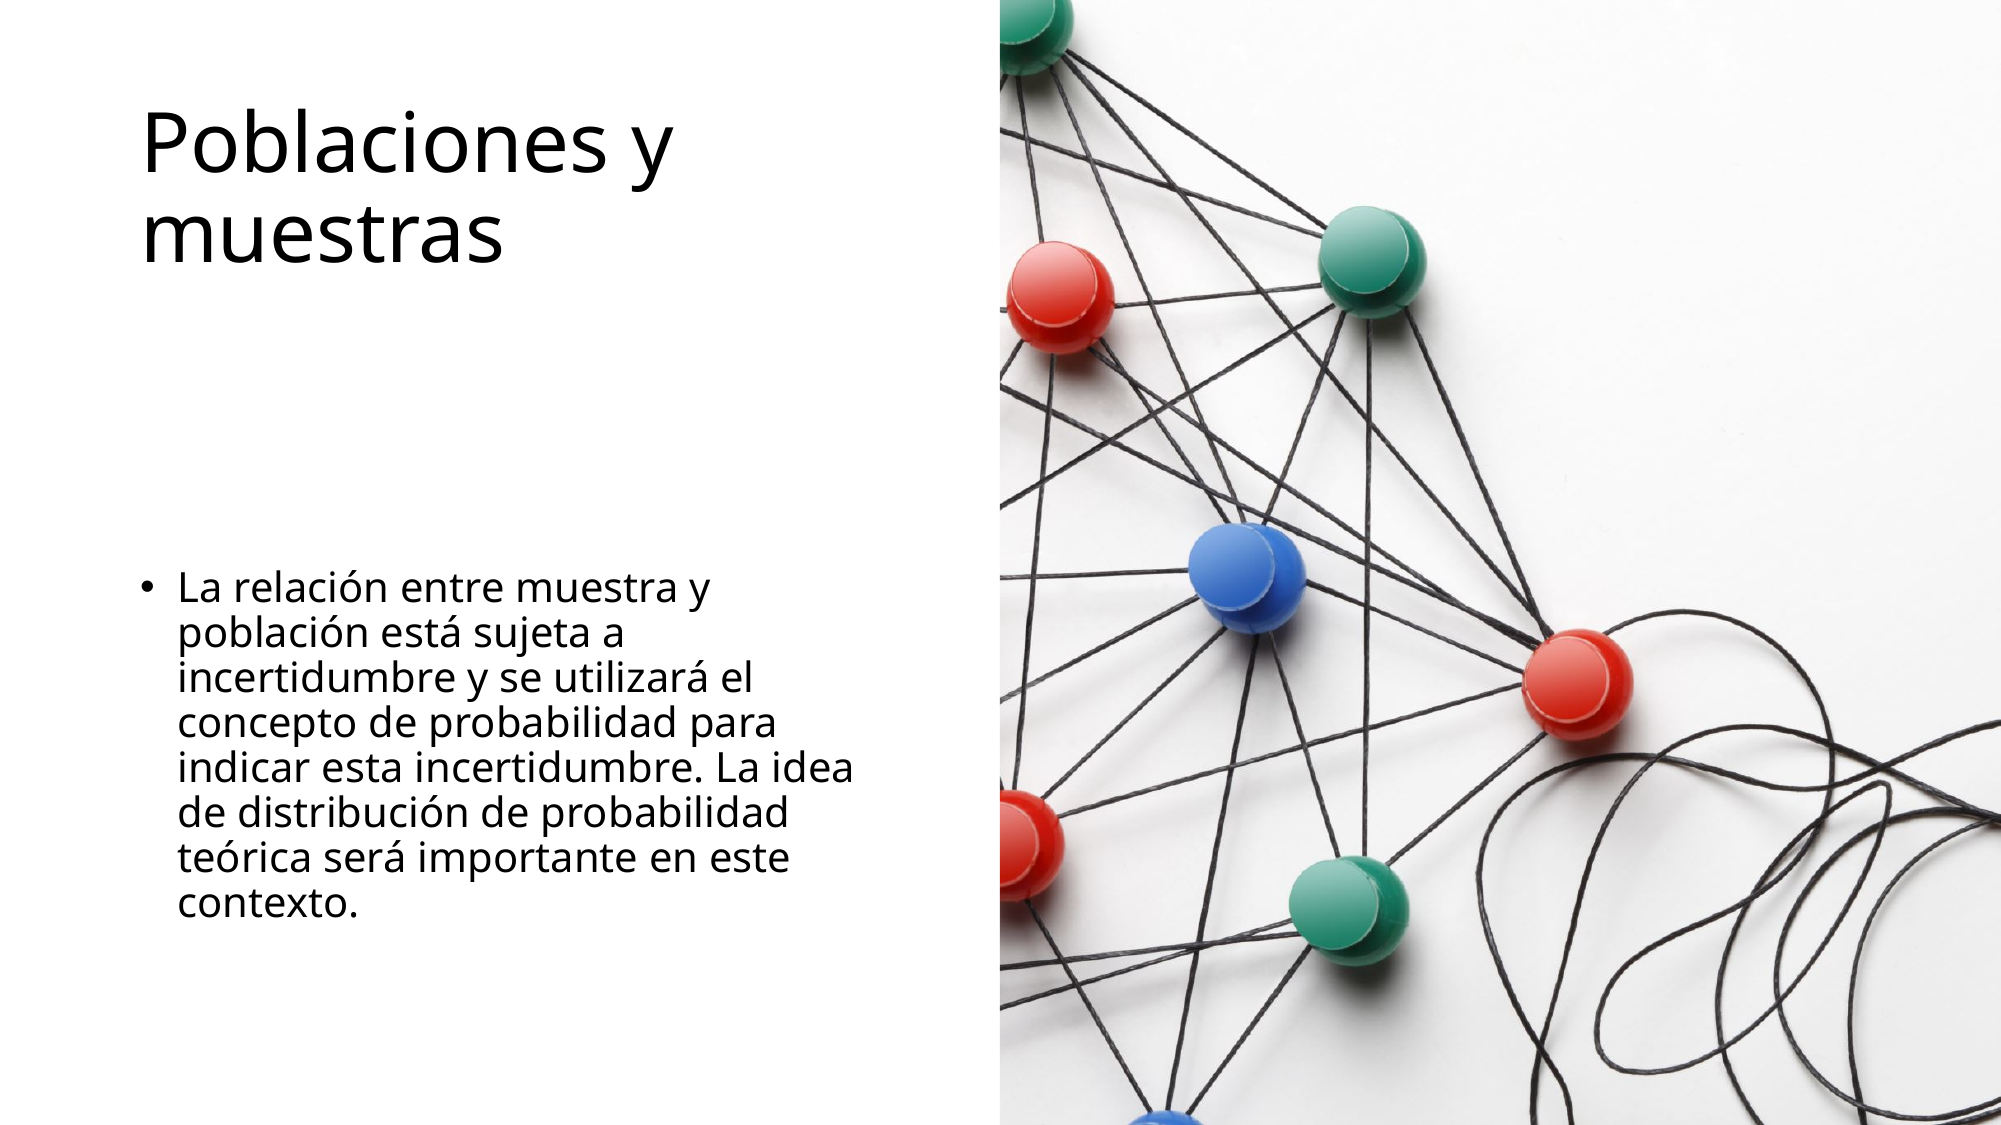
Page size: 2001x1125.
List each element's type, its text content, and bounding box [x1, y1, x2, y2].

list La relación entre muestra y población está sujeta a incertidumbre y se utilizará el concepto de probabilidad para indicar esta incertidumbre. La idea de distribución de probabilidad teórica será importante en este contexto. [124, 450, 888, 1043]
title Poblaciones y muestras [124, 57, 888, 324]
picture [999, 0, 2001, 1125]
